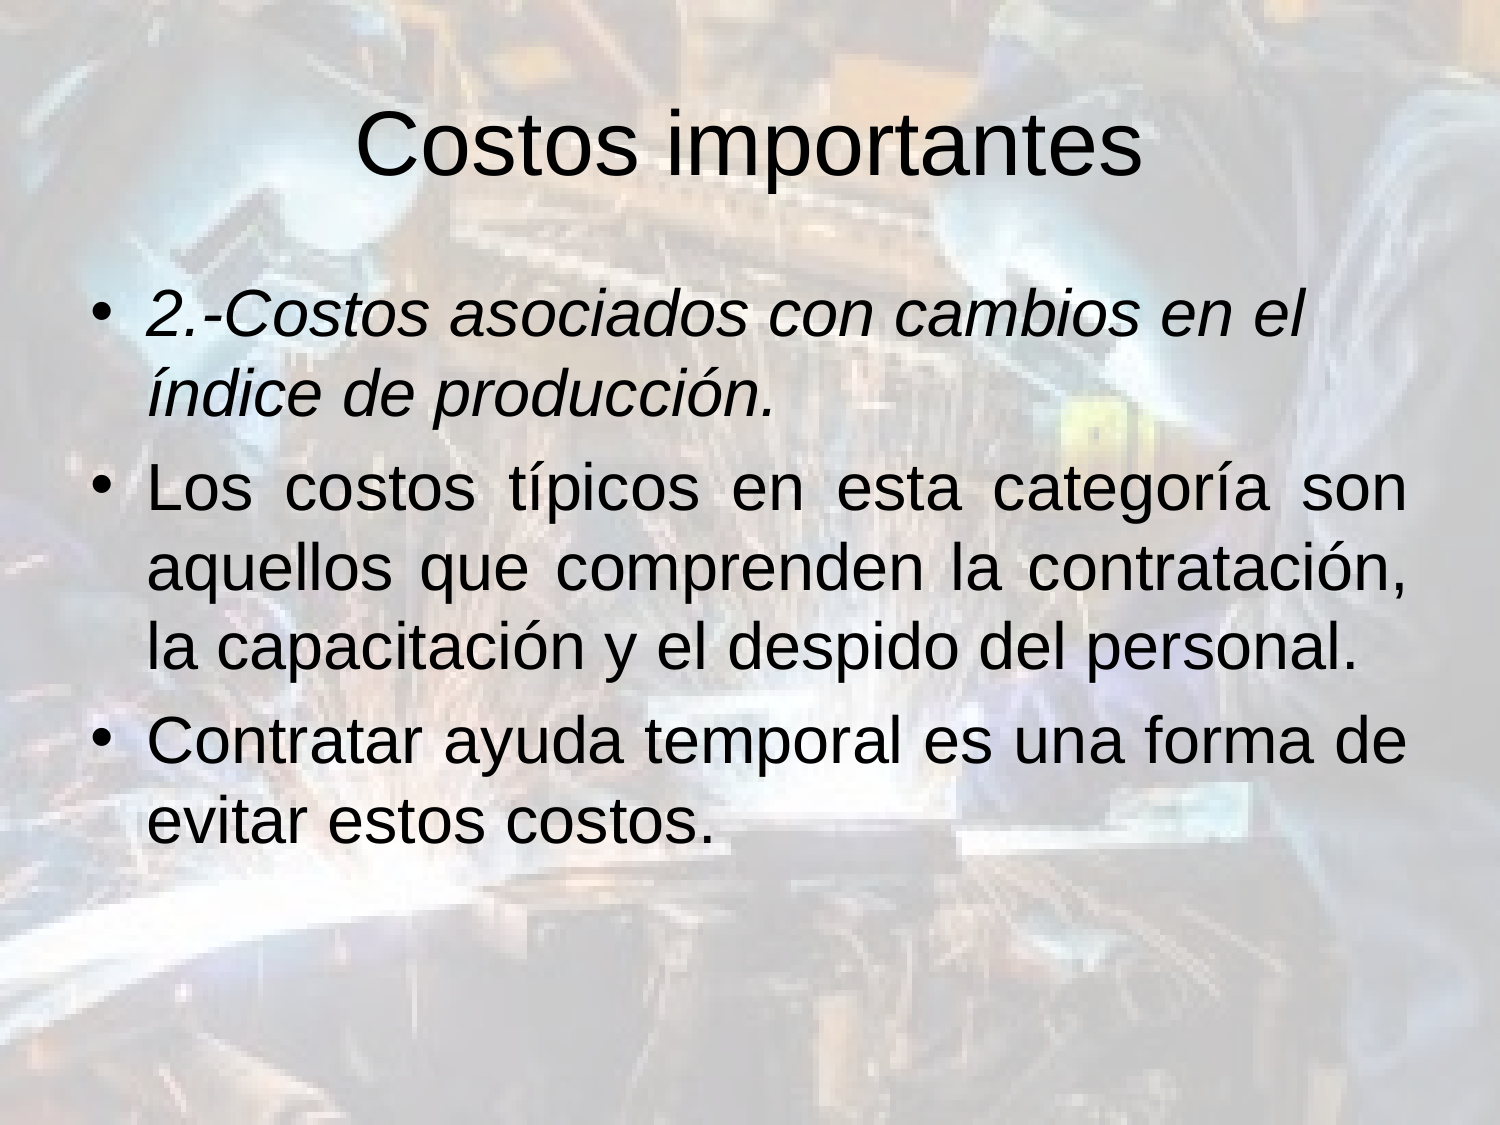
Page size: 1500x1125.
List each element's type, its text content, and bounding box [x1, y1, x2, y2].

list 2.-Costos asociados con cambios en el índice de producción. Los costos típicos en esta categoría son aquellos que comprenden la contratación, la capacitación y el despido del personal. Contratar ayuda temporal es una forma de evitar estos costos. [75, 262, 1425, 1005]
title Costos importantes [75, 45, 1425, 233]
